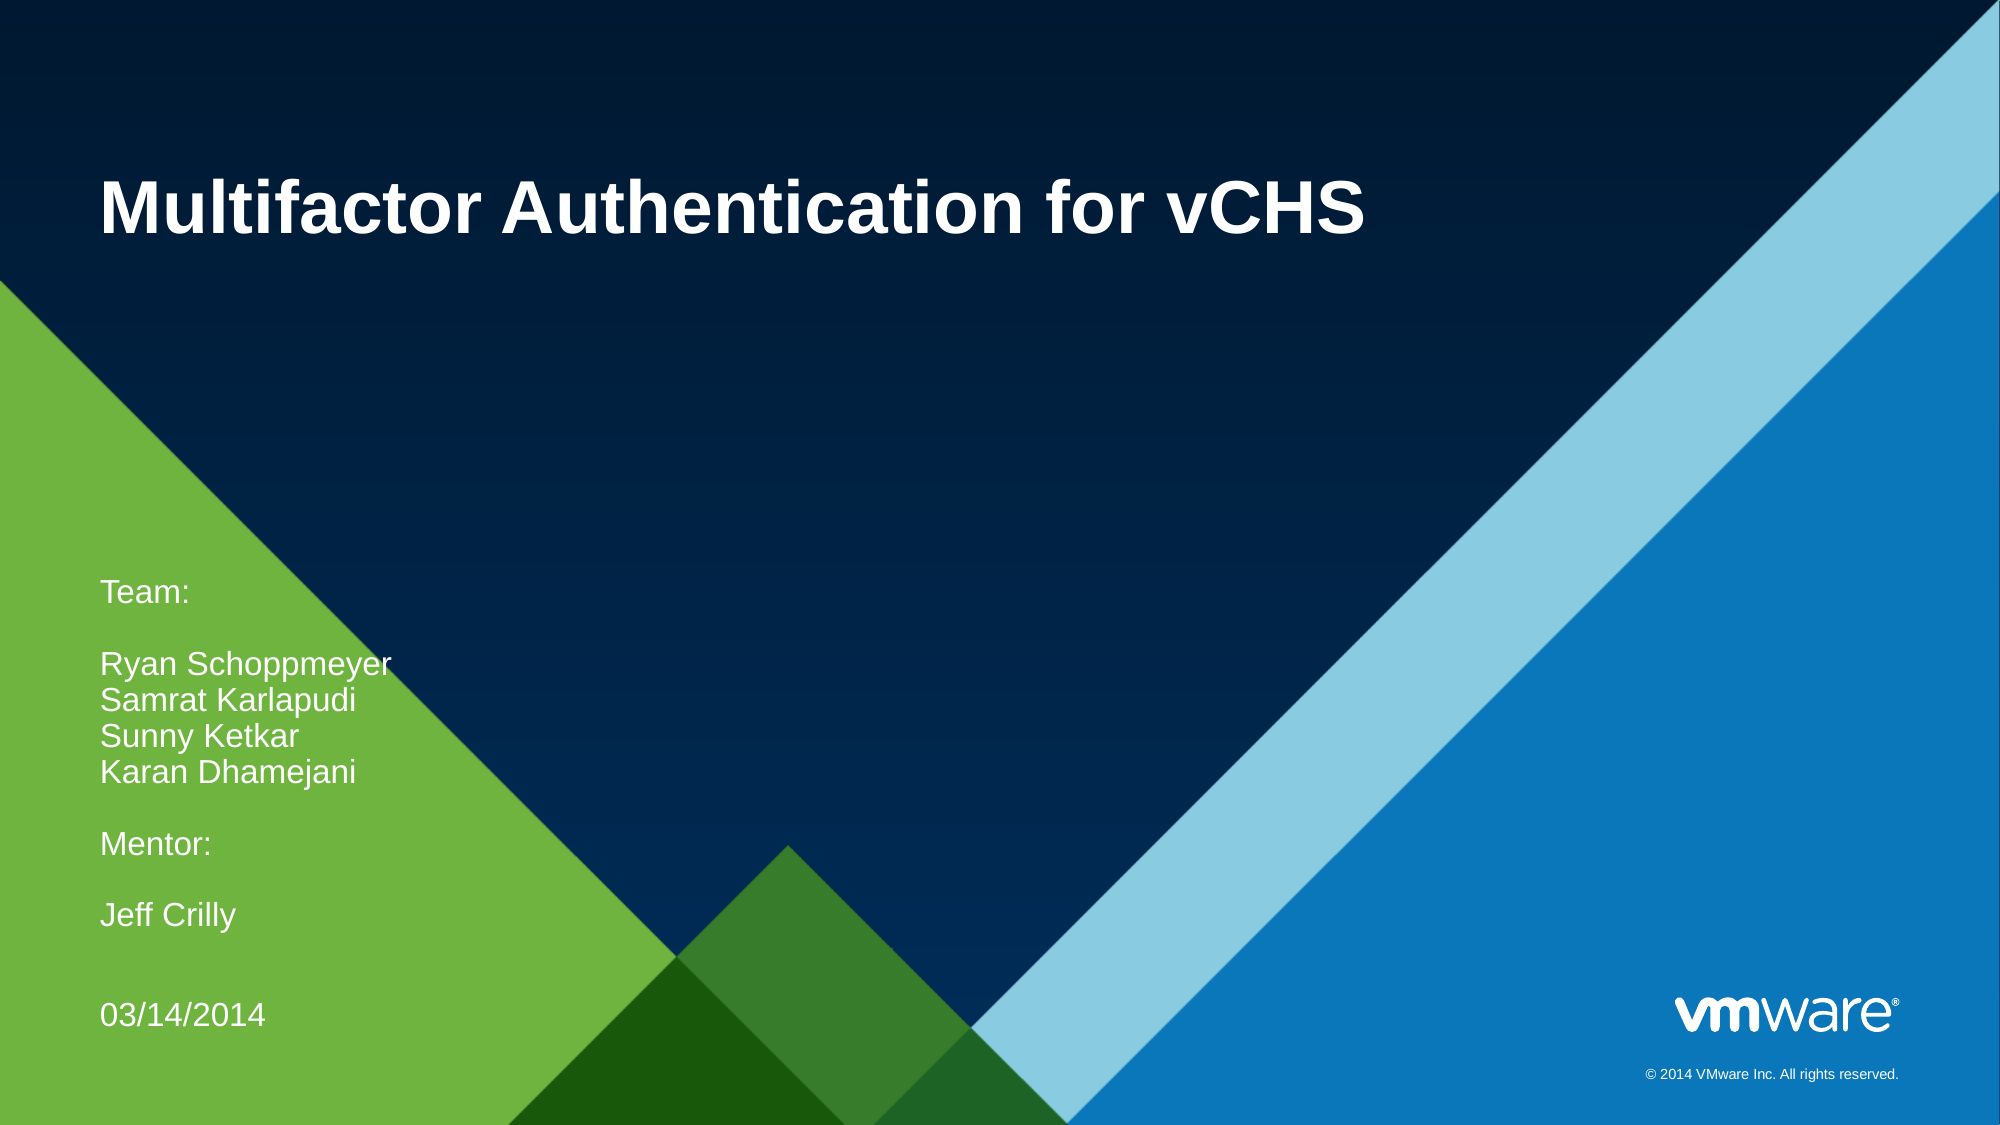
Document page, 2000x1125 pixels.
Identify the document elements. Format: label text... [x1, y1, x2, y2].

title Multifactor Authentication for vCHS [99, 69, 1600, 250]
picture [0, 0, 2000, 1125]
list 03/14/2014 [99, 997, 700, 1036]
list Team: Ryan Schoppmeyer Samrat Karlapudi Sunny Ketkar Karan Dhamejani Mentor: Jeff Crilly [99, 575, 700, 800]
